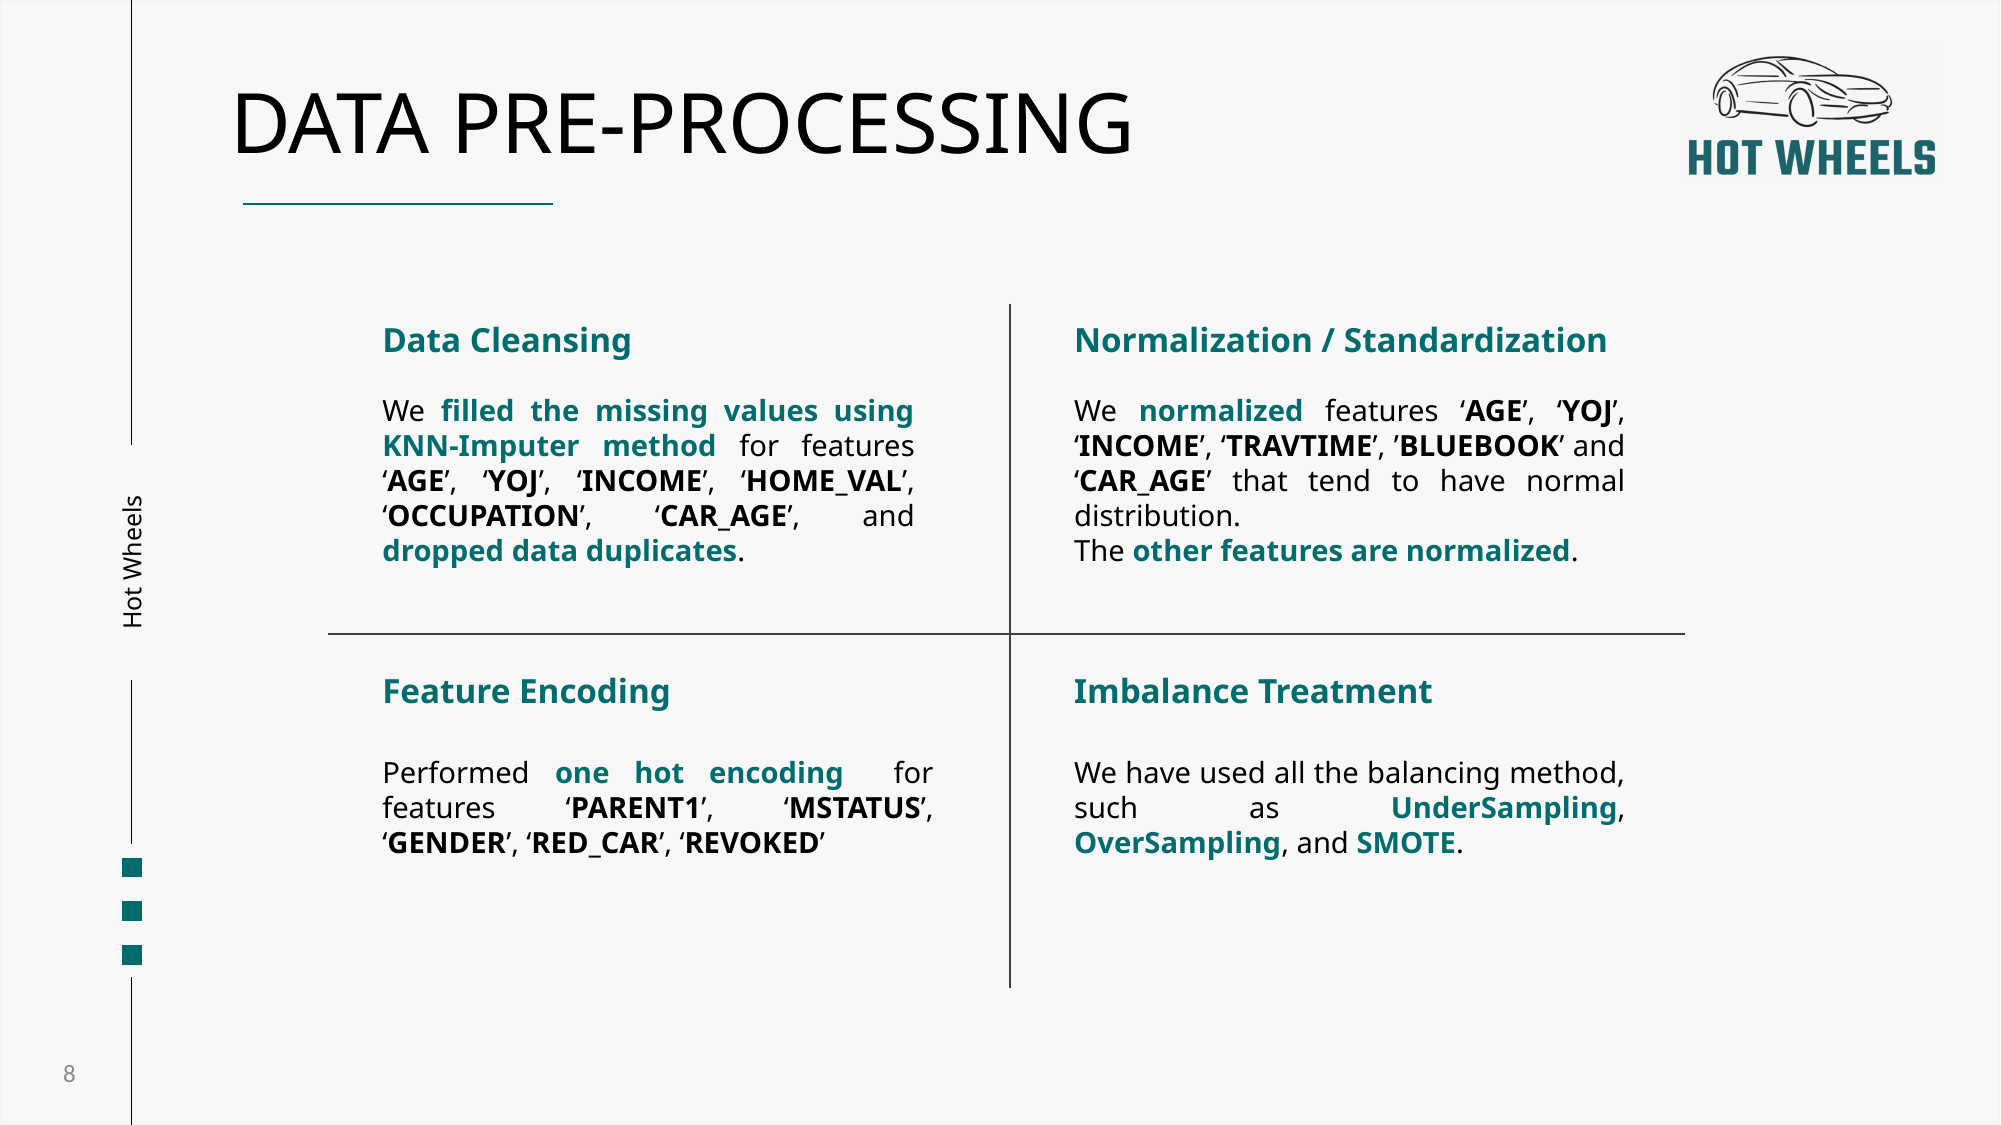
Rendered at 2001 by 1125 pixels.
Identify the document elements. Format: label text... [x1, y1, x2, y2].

text_box Imbalance Treatment [1059, 663, 1641, 718]
picture [1680, 47, 1941, 184]
text_box We filled the missing values using KNN-Imputer method for features ‘AGE’, ‘YOJ’, ‘INCOME’, ‘HOME_VAL’, ‘OCCUPATION’, ‘CAR_AGE’, and dropped data duplicates. [367, 384, 930, 575]
text_box Normalization / Standardization [1059, 311, 1641, 367]
text_box DATA PRE-PROCESSING [215, 63, 1885, 178]
text_box We normalized features ‘AGE’, ‘YOJ’, ‘INCOME’, ‘TRAVTIME’, ’BLUEBOOK’ and ‘CAR_AGE’ that tend to have normal distribution. The other features are normalized. [1059, 384, 1641, 575]
text_box Performed one hot encoding for features ‘PARENT1’, ‘MSTATUS’, ‘GENDER’, ‘RED_CAR’, ‘REVOKED’ [367, 746, 949, 867]
text_box We have used all the balancing method, such as UnderSampling, OverSampling, and SMOTE. [1059, 746, 1641, 867]
slide_number 8 [34, 1042, 106, 1103]
text_box Feature Encoding [367, 663, 949, 718]
text_box Data Cleansing [367, 311, 949, 367]
